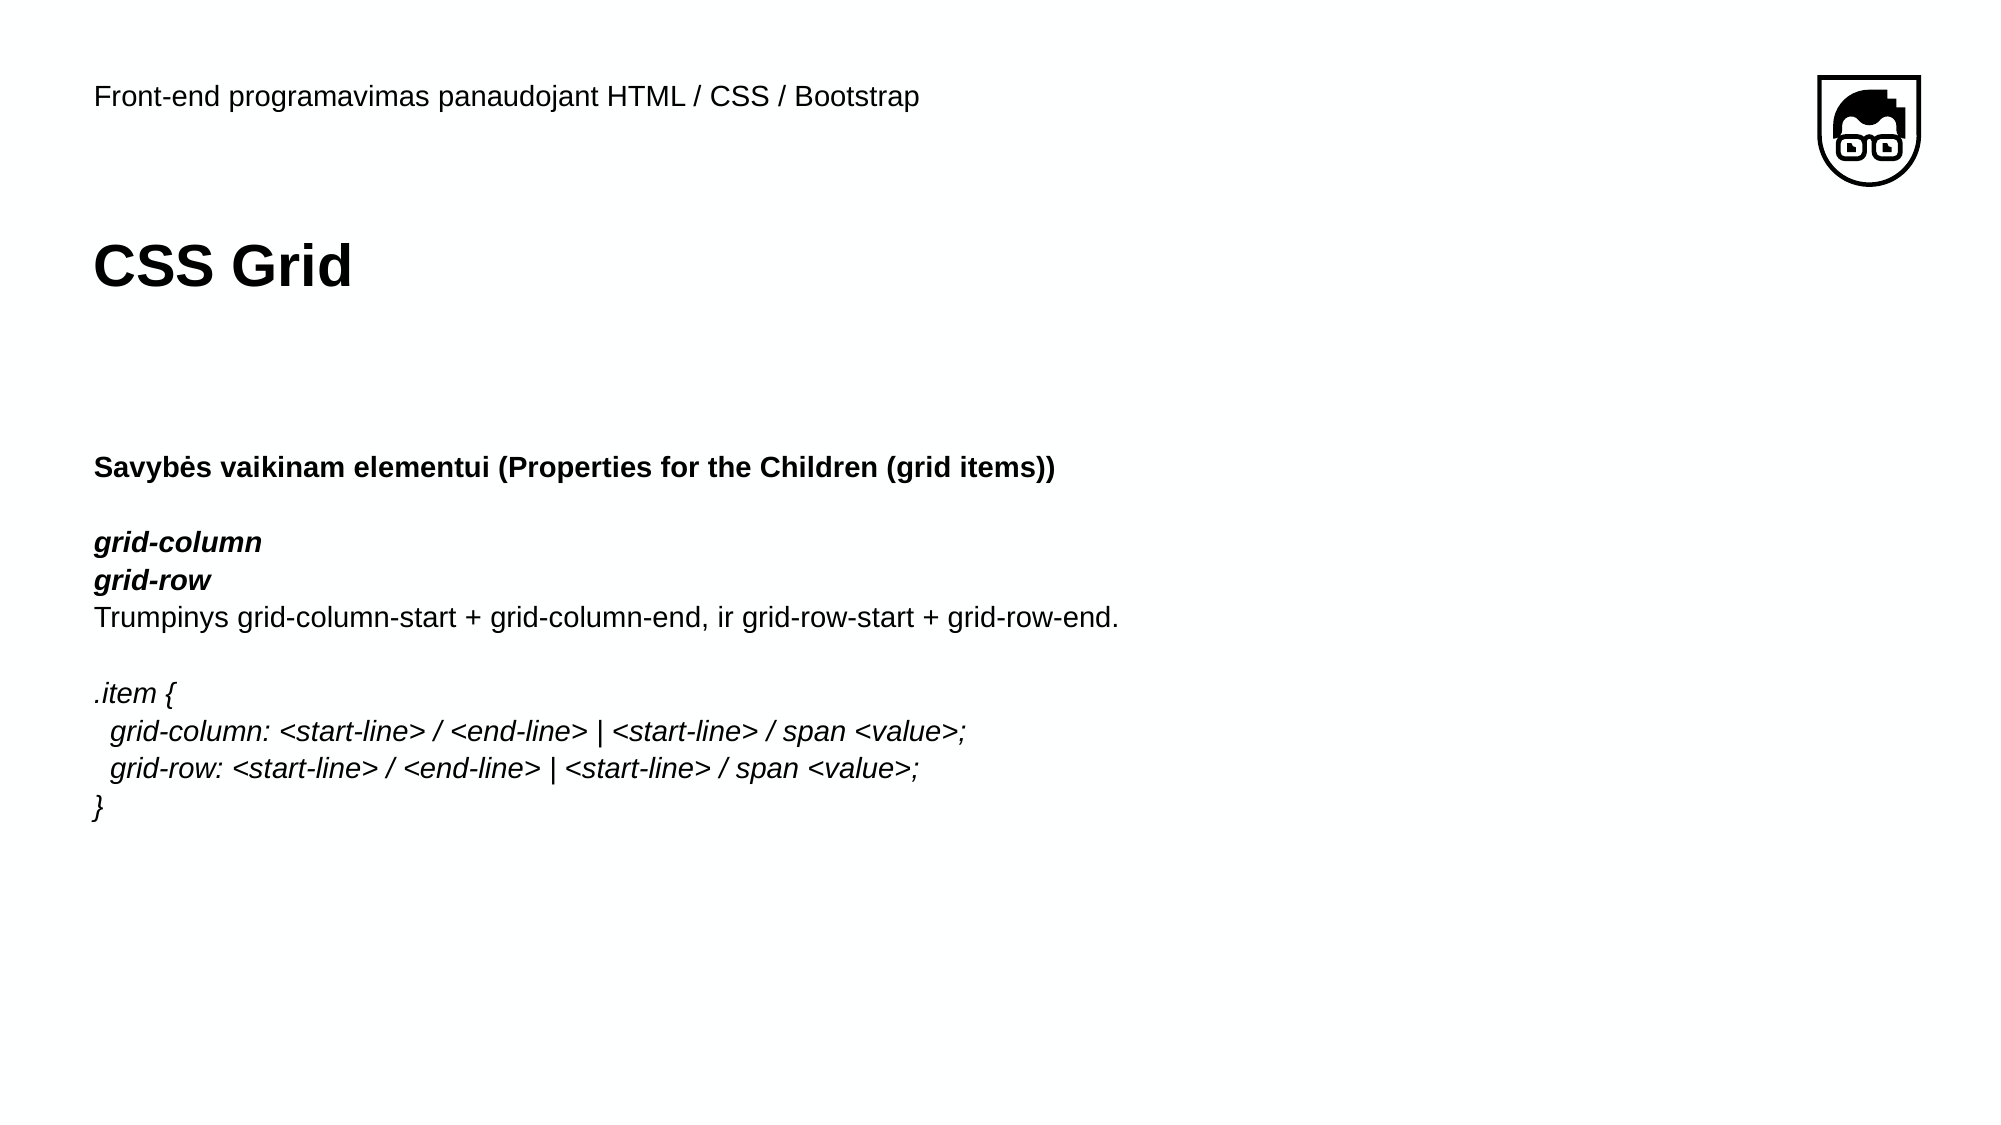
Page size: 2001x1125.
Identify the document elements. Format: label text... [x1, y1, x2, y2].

list Front-end programavimas panaudojant HTML / CSS / Bootstrap [78, 75, 1102, 150]
title CSS Grid [78, 224, 1851, 438]
list Savybės vaikinam elementui (Properties for the Children (grid items)) grid-column grid-row Trumpinys grid-column-start + grid-column-end, ir grid-row-start + grid-row-end. .item { grid-column: <start-line> / <end-line> | <start-line> / span <value>; grid-row: <start-line> / <end-line> | <start-line> / span <value>; } [78, 438, 1861, 1125]
